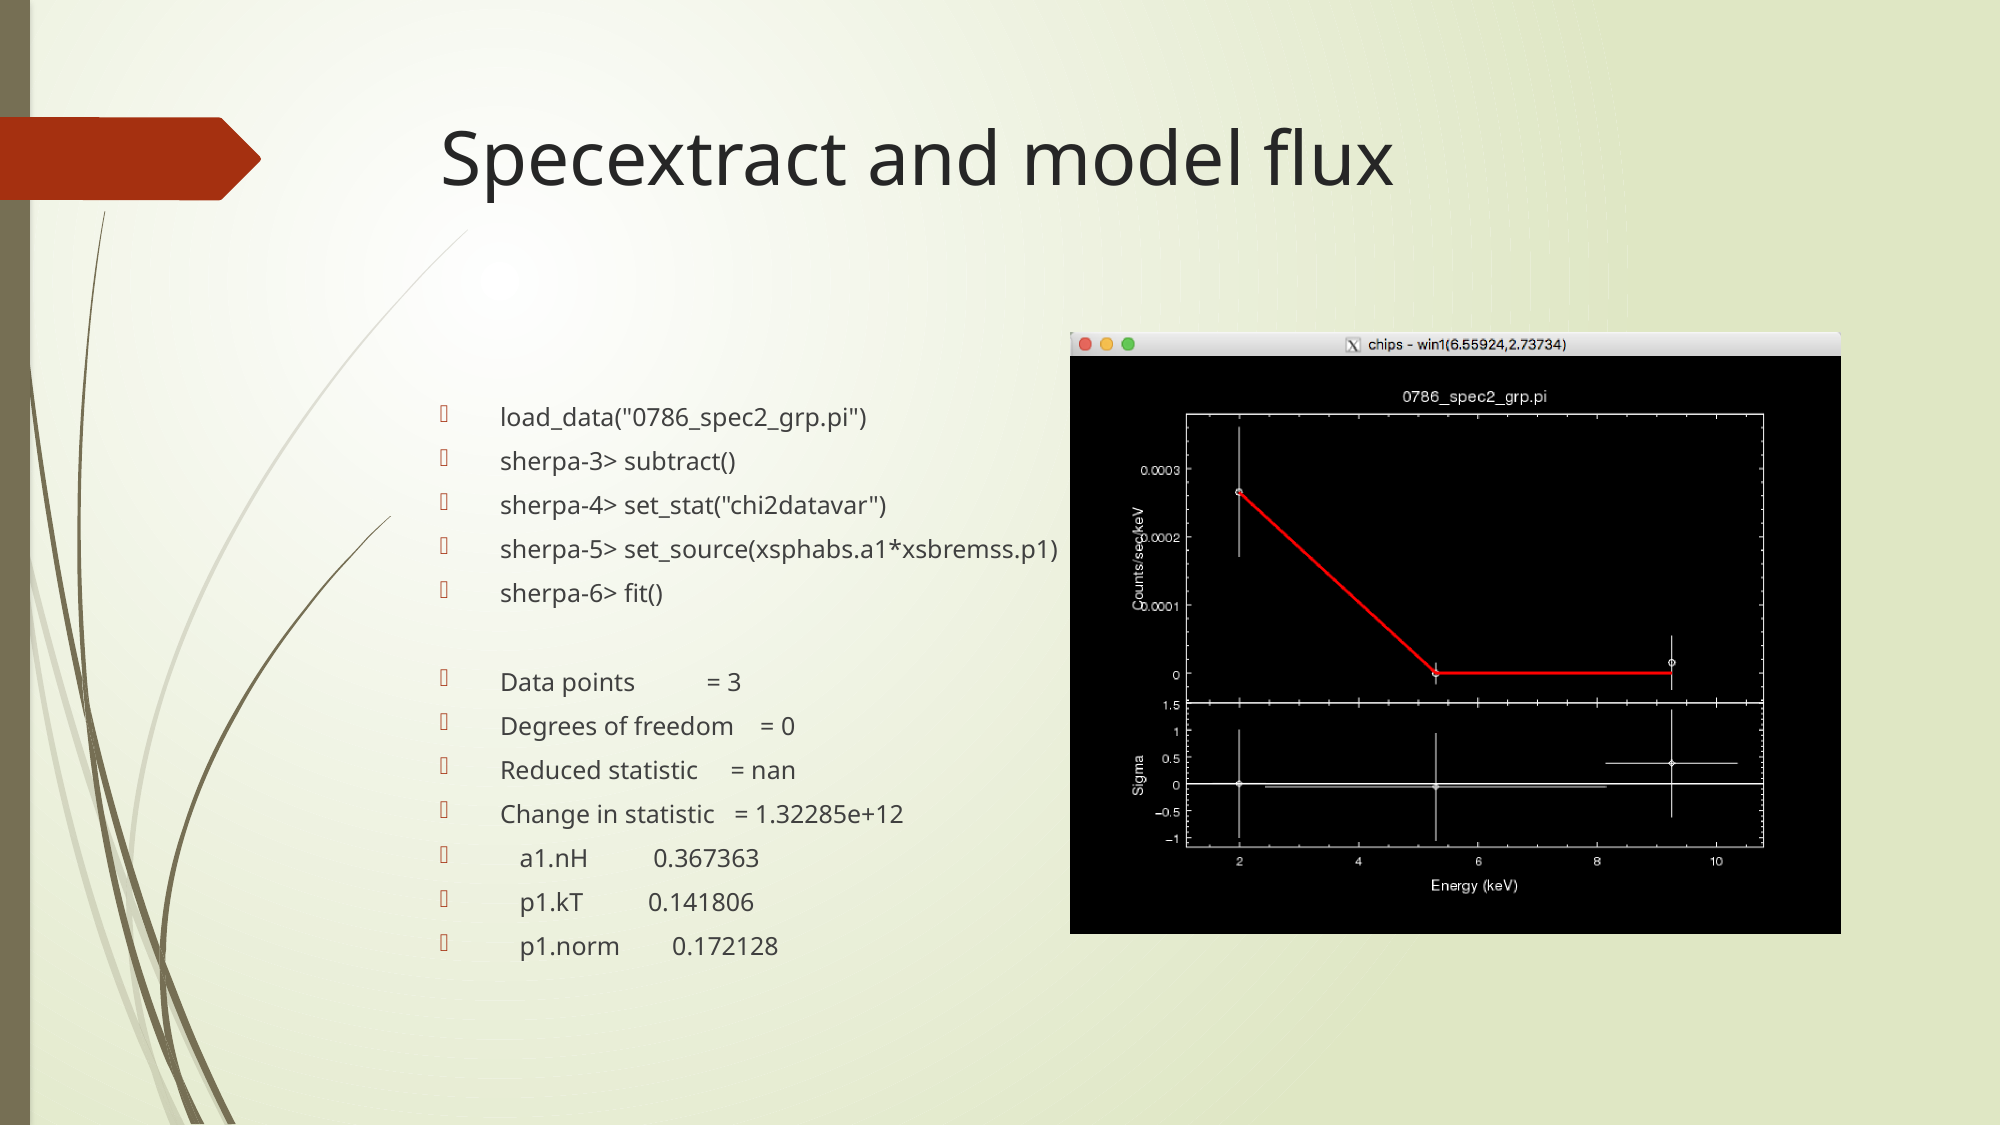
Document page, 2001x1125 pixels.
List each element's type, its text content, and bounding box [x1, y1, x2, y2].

picture [1070, 331, 1841, 934]
list load_data("0786_spec2_grp.pi") sherpa-3> subtract() sherpa-4> set_stat("chi2datavar") sherpa-5> set_source(xsphabs.a1*xsbremss.p1) sherpa-6> fit() Data points = 3 Degrees of freedom = 0 Reduced statistic = nan Change in statistic = 1.32285e+12 a1.nH 0.367363 p1.kT 0.141806 p1.norm 0.172128 [424, 350, 1888, 970]
title Specextract and model flux [425, 102, 1888, 313]
